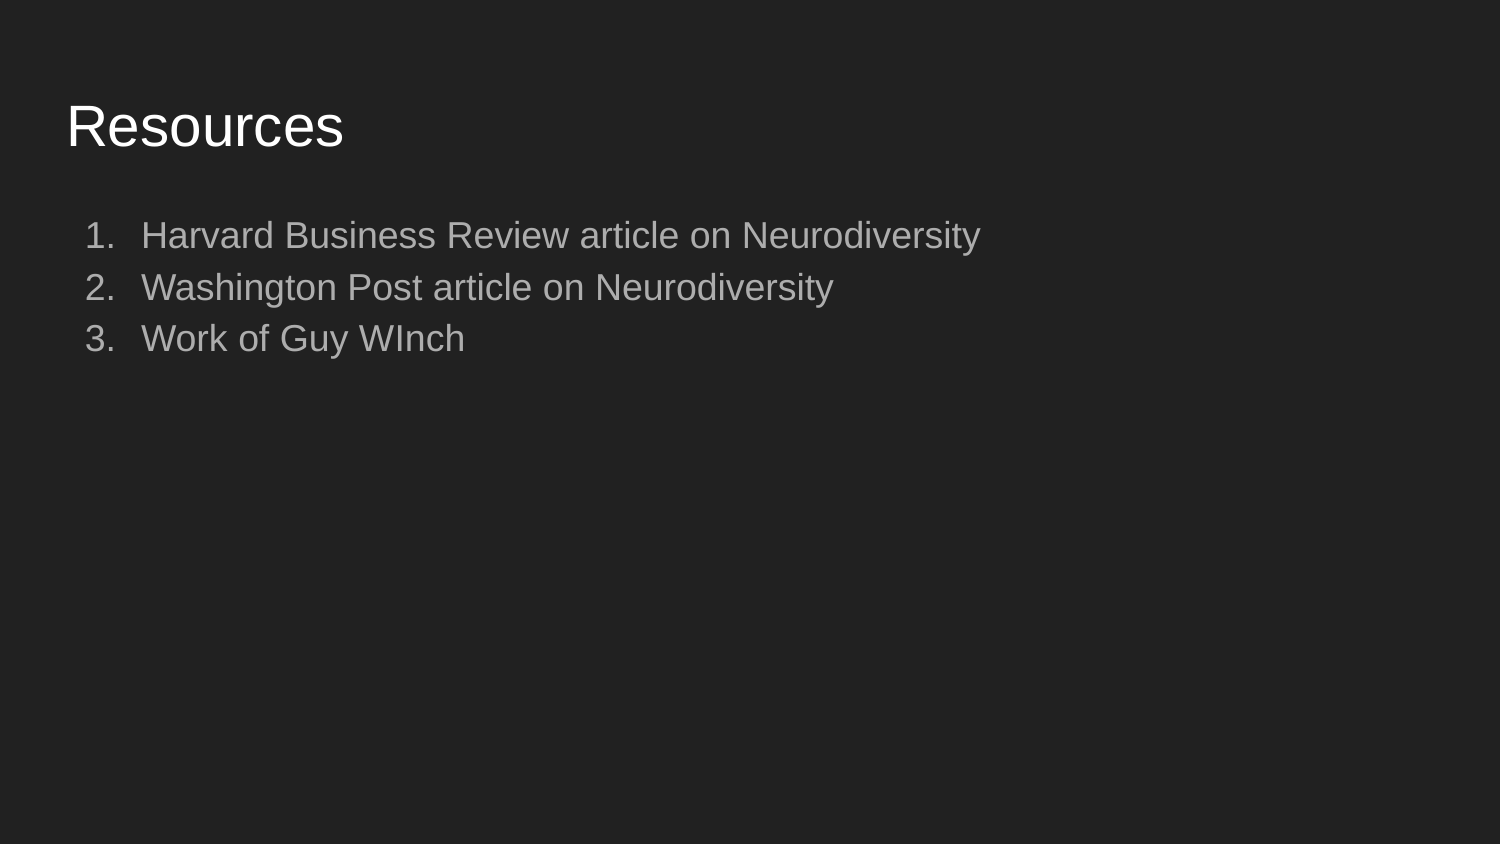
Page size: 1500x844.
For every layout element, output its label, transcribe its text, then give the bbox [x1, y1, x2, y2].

title Resources [51, 72, 1449, 167]
list Harvard Business Review article on Neurodiversity Washington Post article on Neurodiversity Work of Guy WInch [51, 189, 1449, 750]
